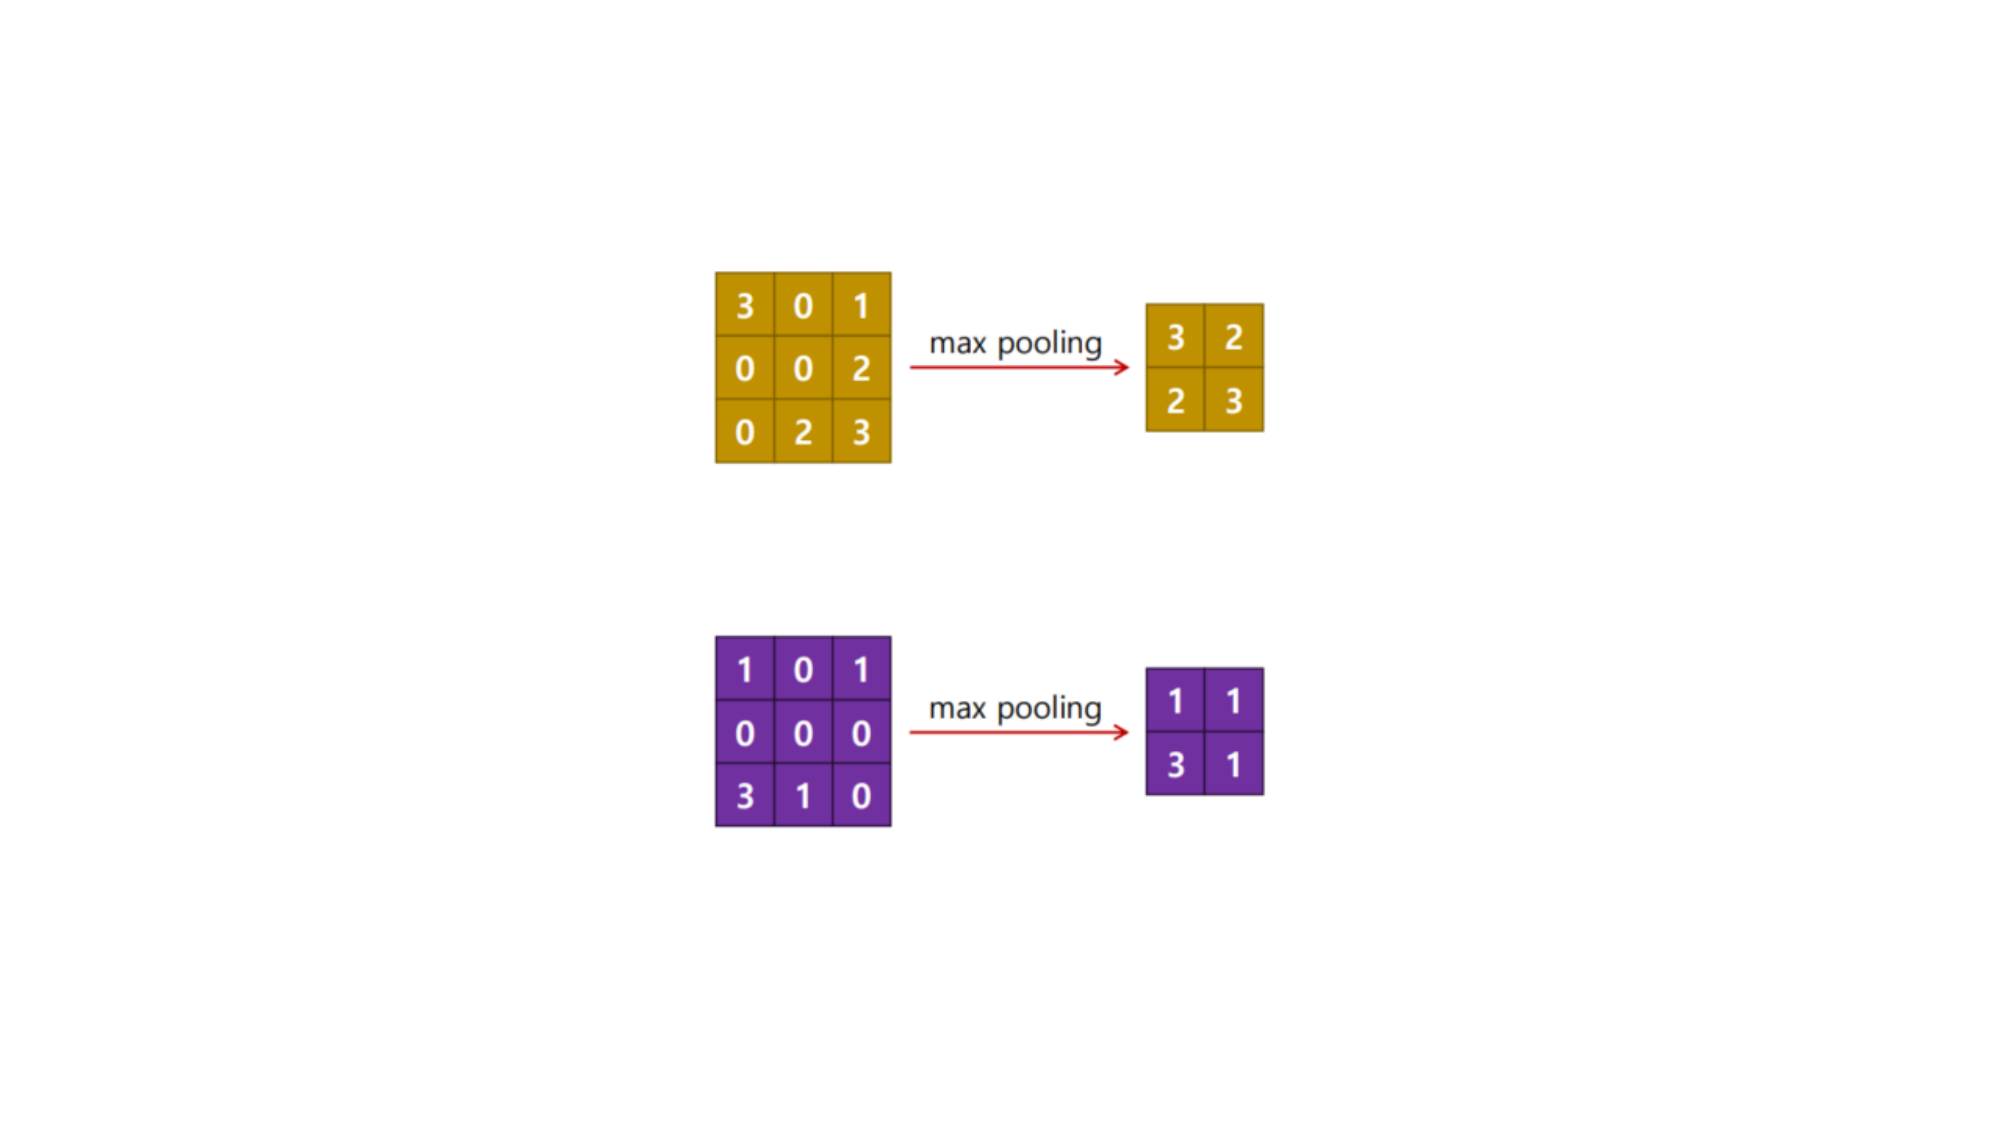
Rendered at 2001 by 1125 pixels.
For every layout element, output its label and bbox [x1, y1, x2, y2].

picture [558, 206, 1442, 919]
